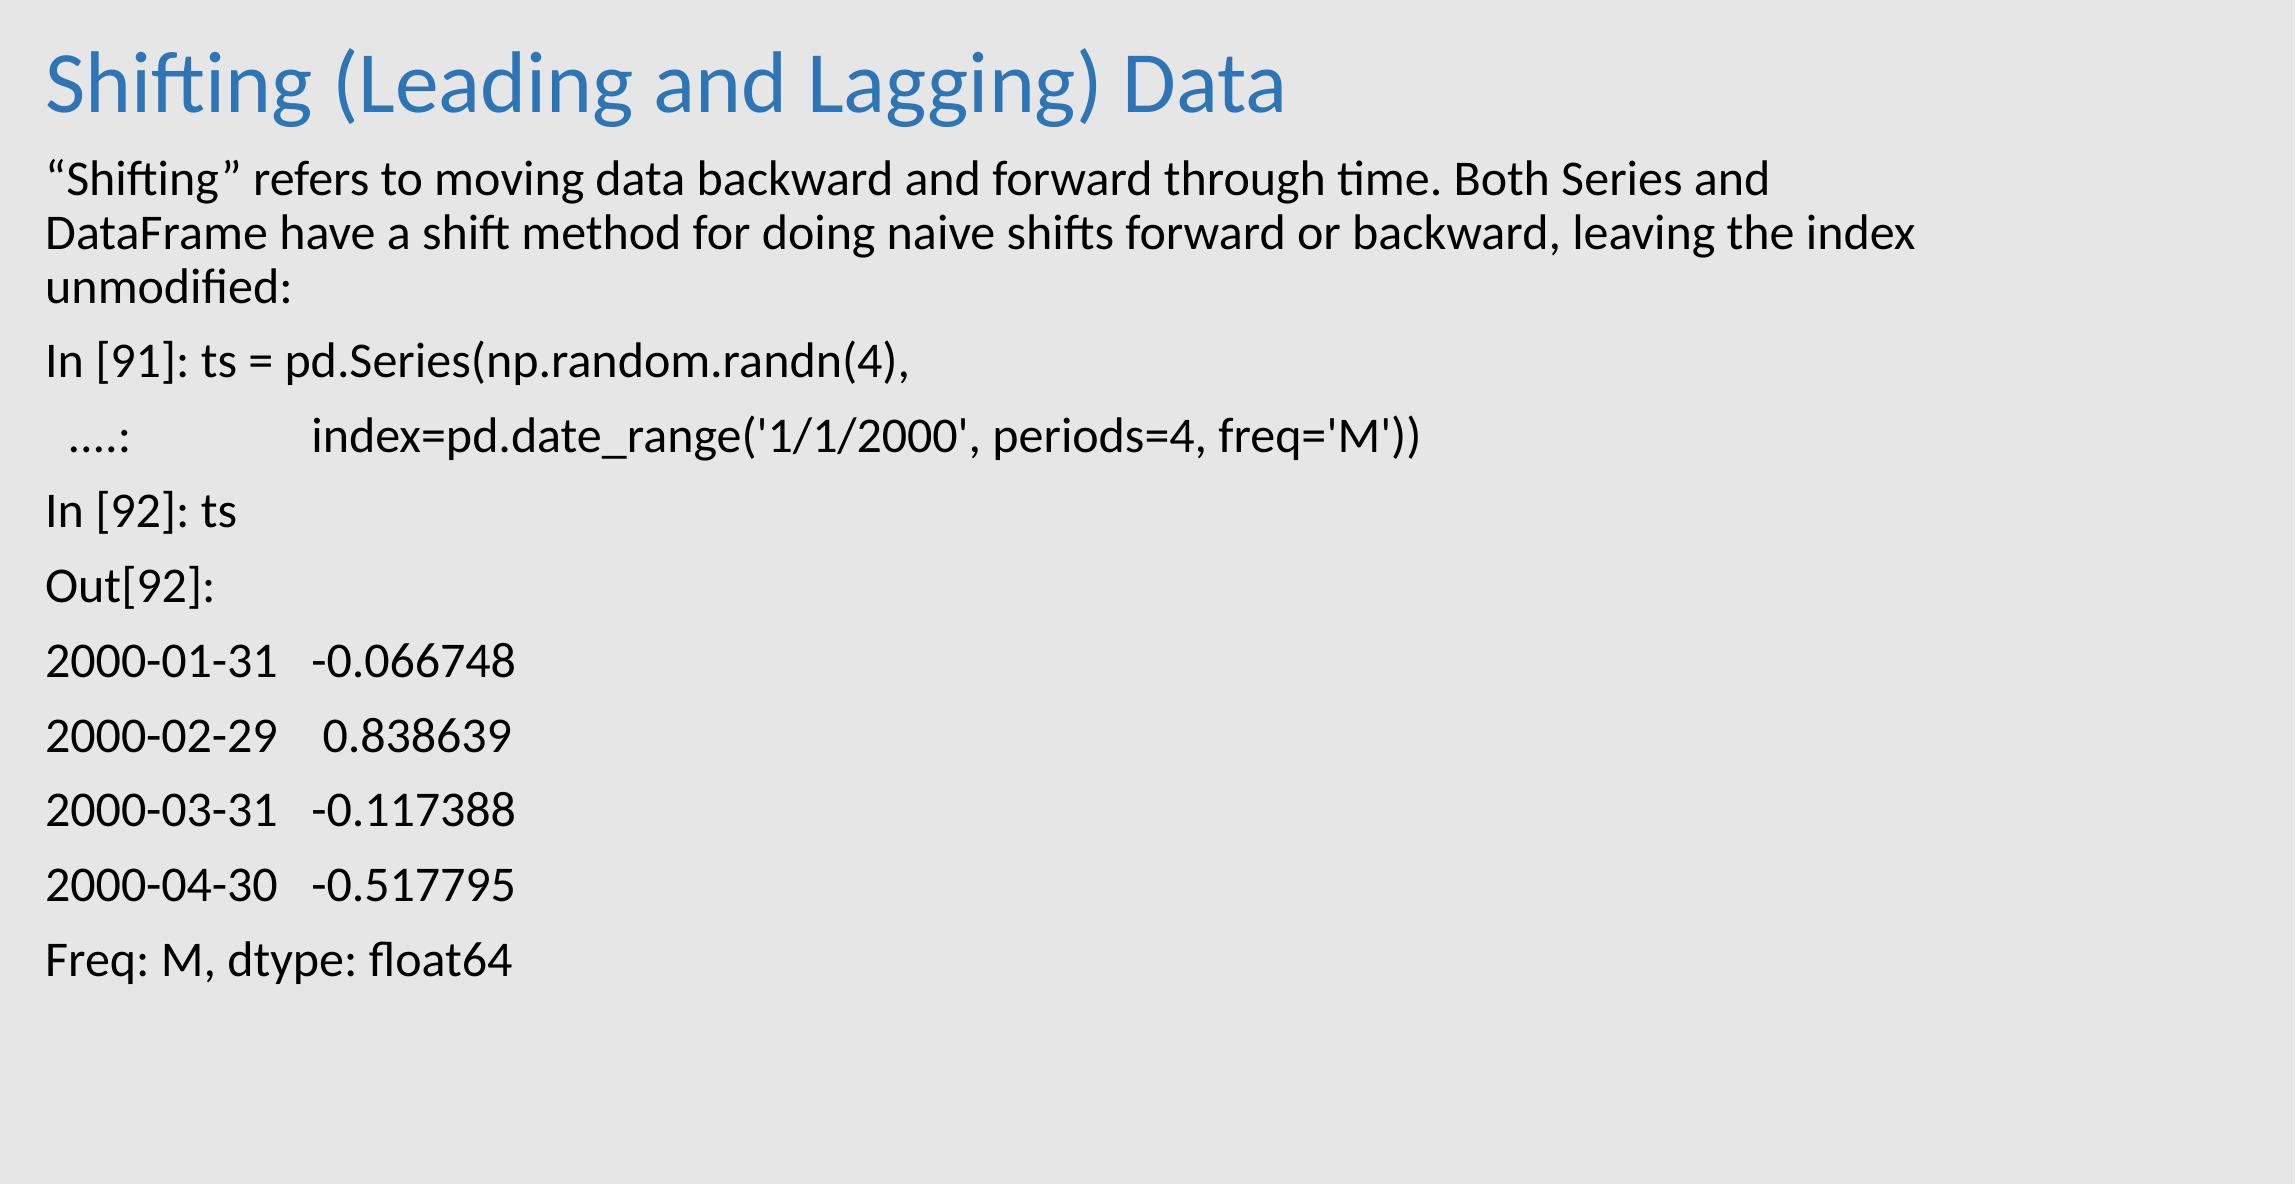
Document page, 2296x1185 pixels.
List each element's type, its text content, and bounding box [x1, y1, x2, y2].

list Shifting (Leading and Lagging) Data “Shifting” refers to moving data backward and forward through time. Both Series and DataFrame have a shift method for doing naive shifts forward or backward, leaving the index unmodified: In [91]: ts = pd.Series(np.random.randn(4), ....: index=pd.date_range('1/1/2000', periods=4, freq='M')) In [92]: ts Out[92]: 2000-01-31 -0.066748 2000-02-29 0.838639 2000-03-31 -0.117388 2000-04-30 -0.517795 Freq: M, dtype: float64 [30, 29, 2010, 1146]
